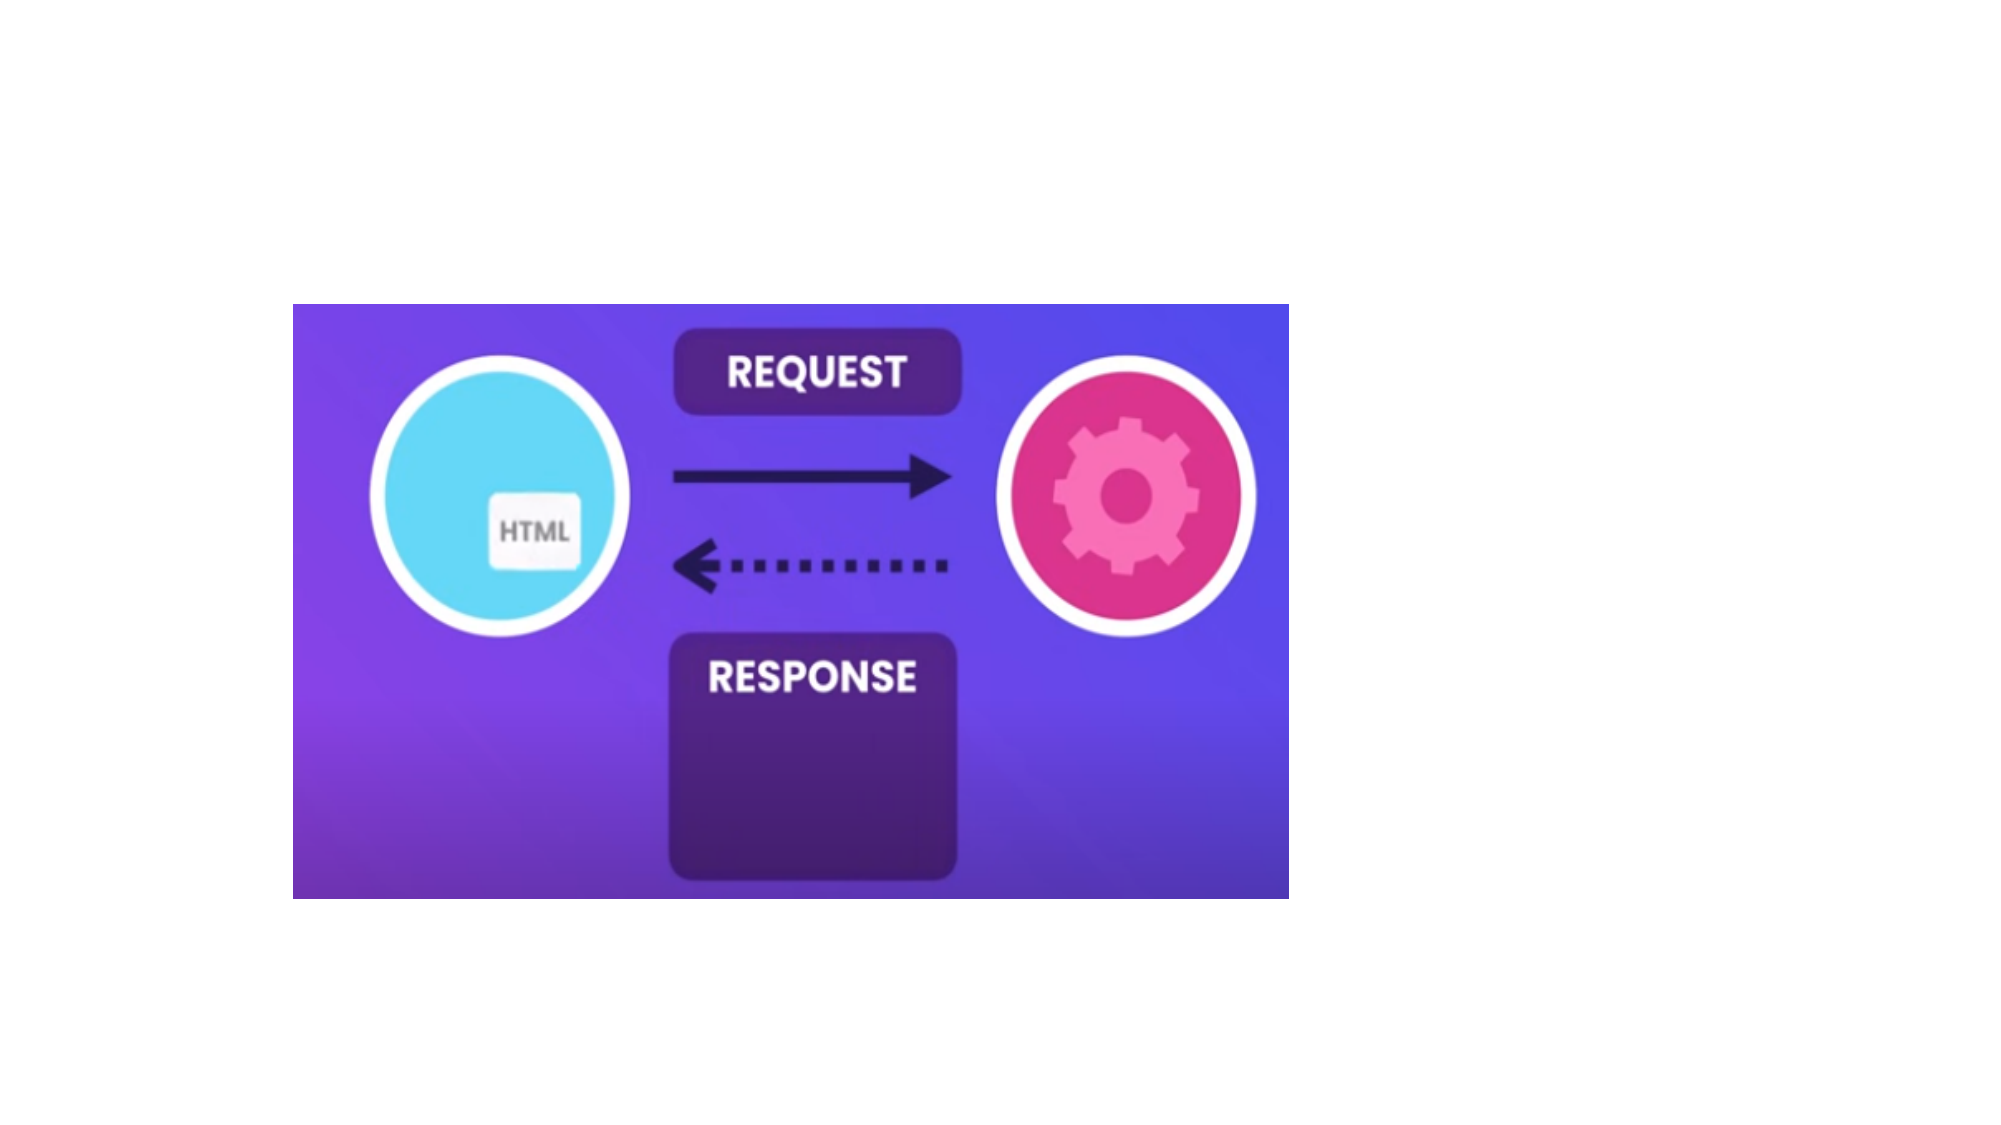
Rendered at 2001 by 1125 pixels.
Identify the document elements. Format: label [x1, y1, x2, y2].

picture [293, 304, 1289, 899]
